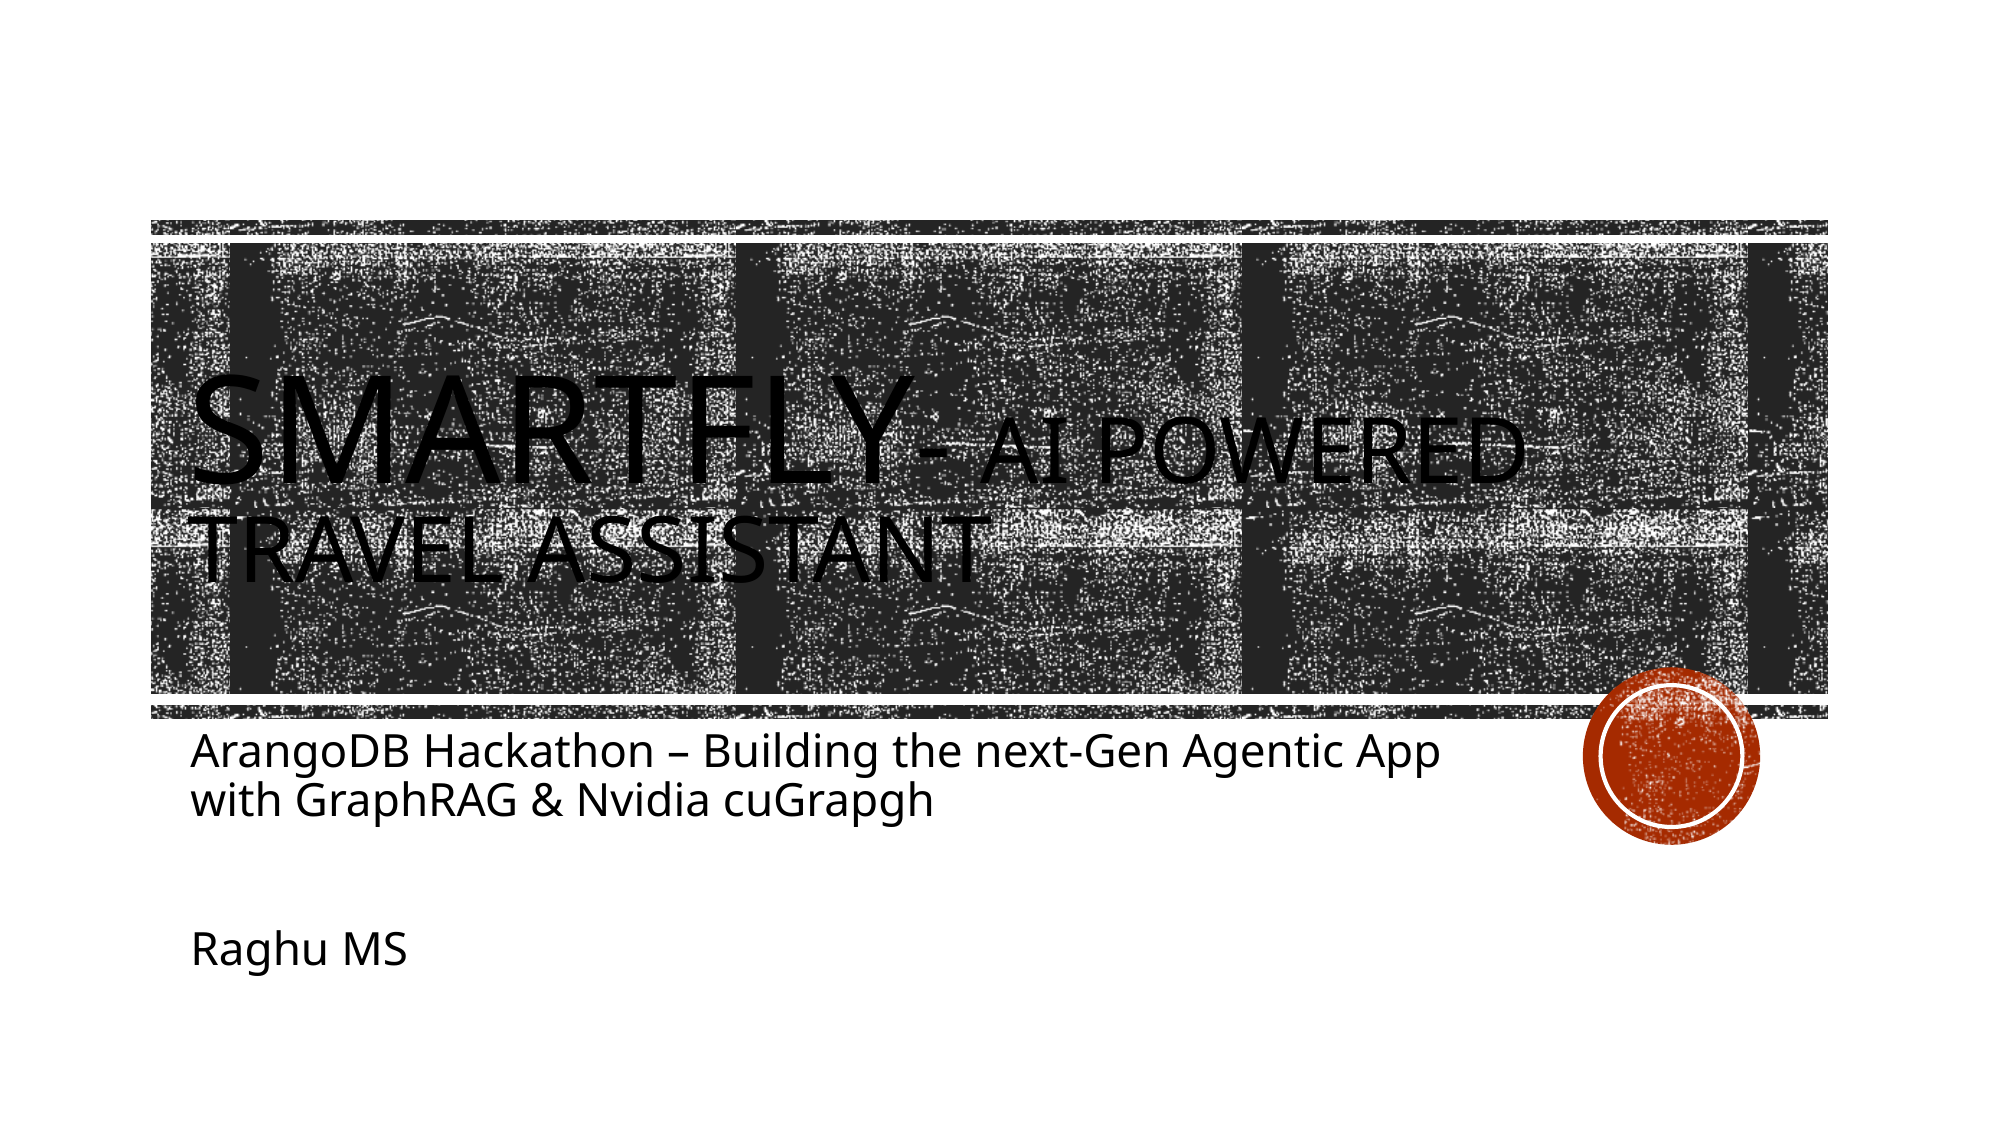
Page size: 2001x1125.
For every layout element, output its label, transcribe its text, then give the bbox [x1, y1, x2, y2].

title smartFLY- ai powered Travel assistant [172, 234, 1808, 733]
subtitle ArangoDB Hackathon – Building the next-Gen Agentic App with GraphRAG & Nvidia cuGrapgh Raghu MS [175, 720, 1470, 1005]
